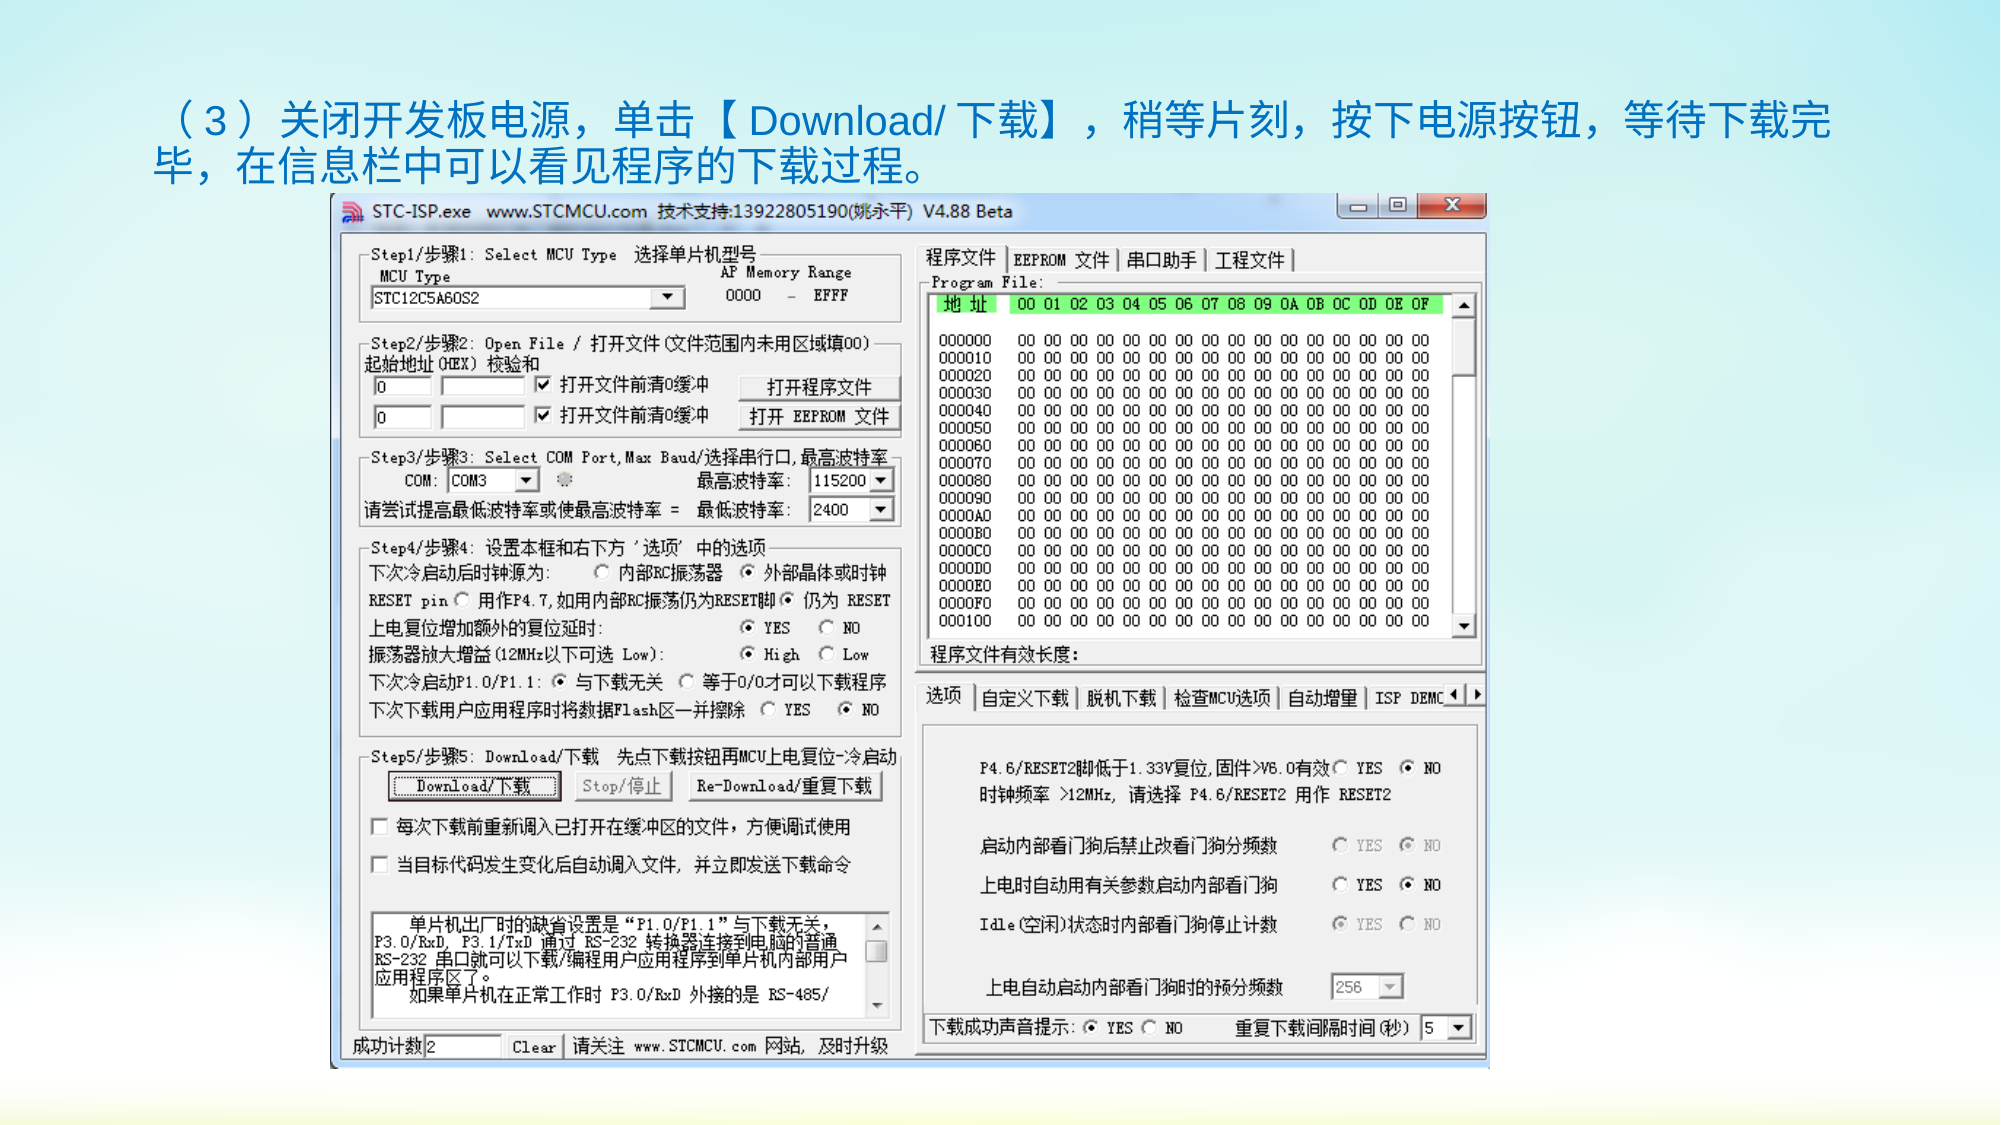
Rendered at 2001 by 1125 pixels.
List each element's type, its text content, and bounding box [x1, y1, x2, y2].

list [330, 193, 1490, 1069]
picture [0, 0, 2001, 1125]
title （3）关闭开发板电源，单击【Download/下载】，稍等片刻，按下电源按钮，等待下载完毕，在信息栏中可以看见程序的下载过程。 [137, 59, 1863, 230]
